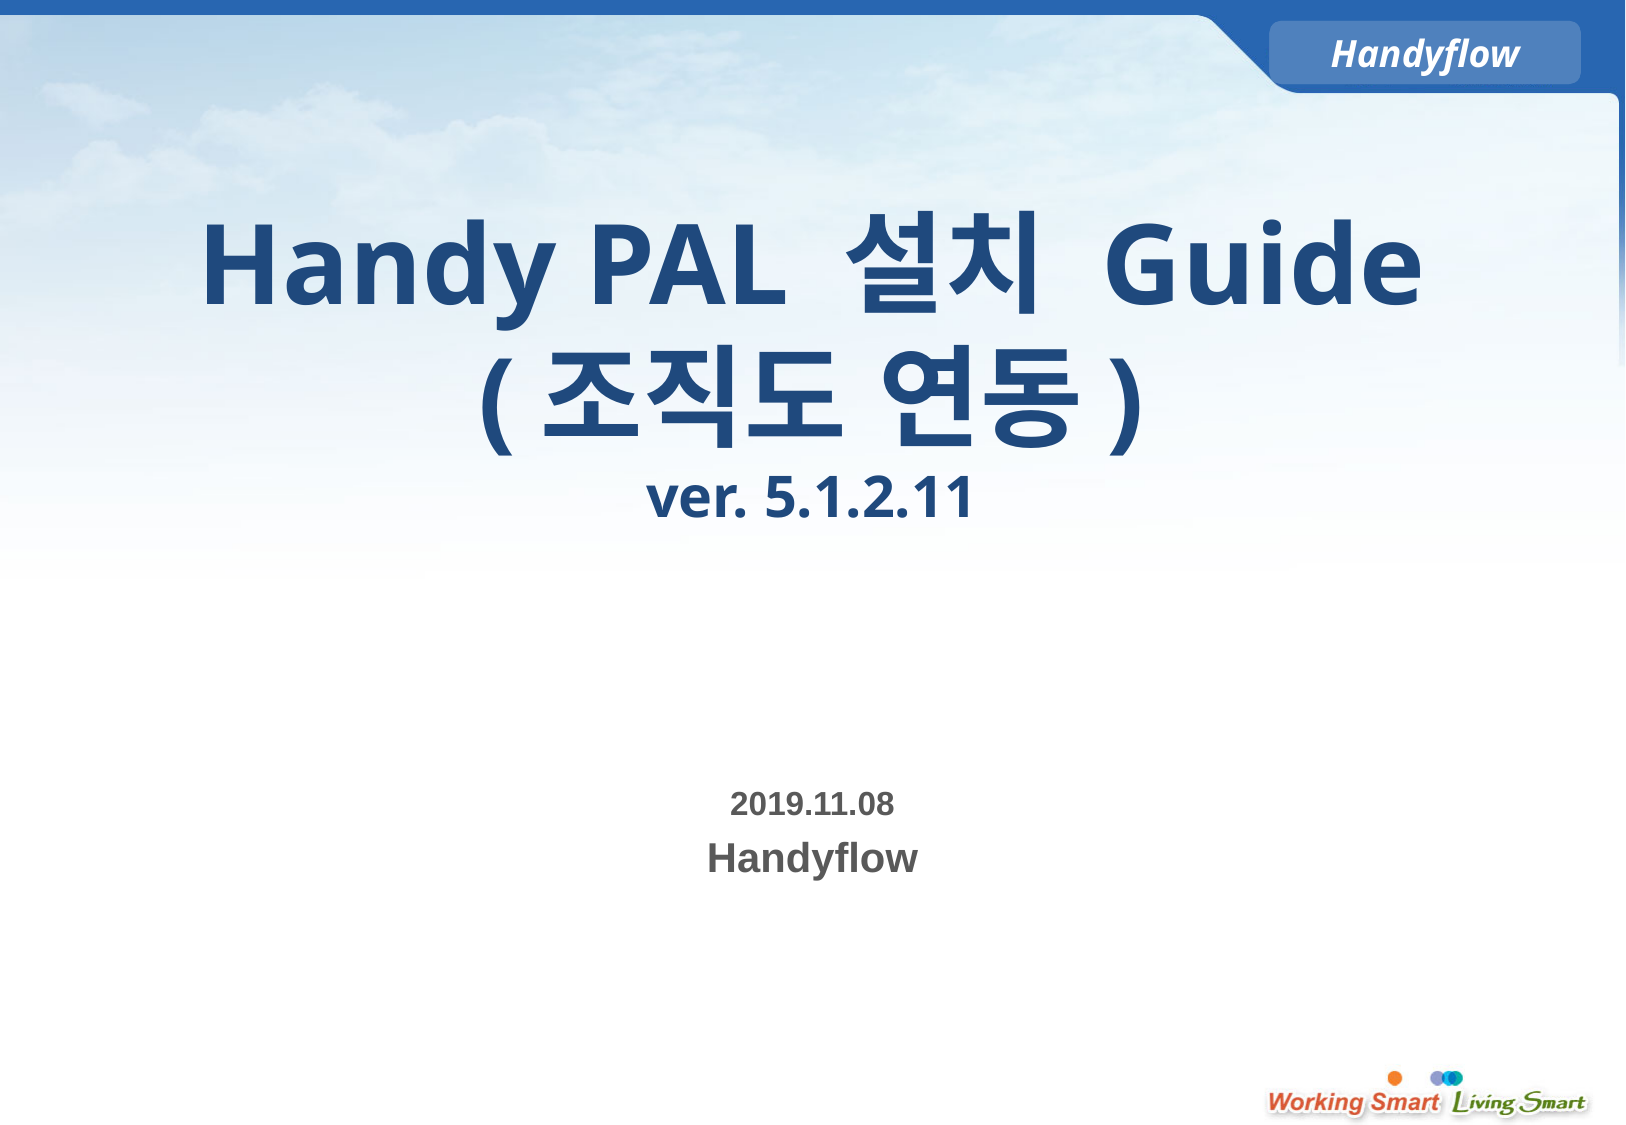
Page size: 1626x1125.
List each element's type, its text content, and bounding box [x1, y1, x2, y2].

title Handy PAL 설치 Guide (조직도 연동) ver. 5.1.2.11 [0, 184, 1624, 539]
picture [0, 0, 1626, 1125]
subtitle 2019.11.08 Handyflow [0, 775, 1625, 894]
